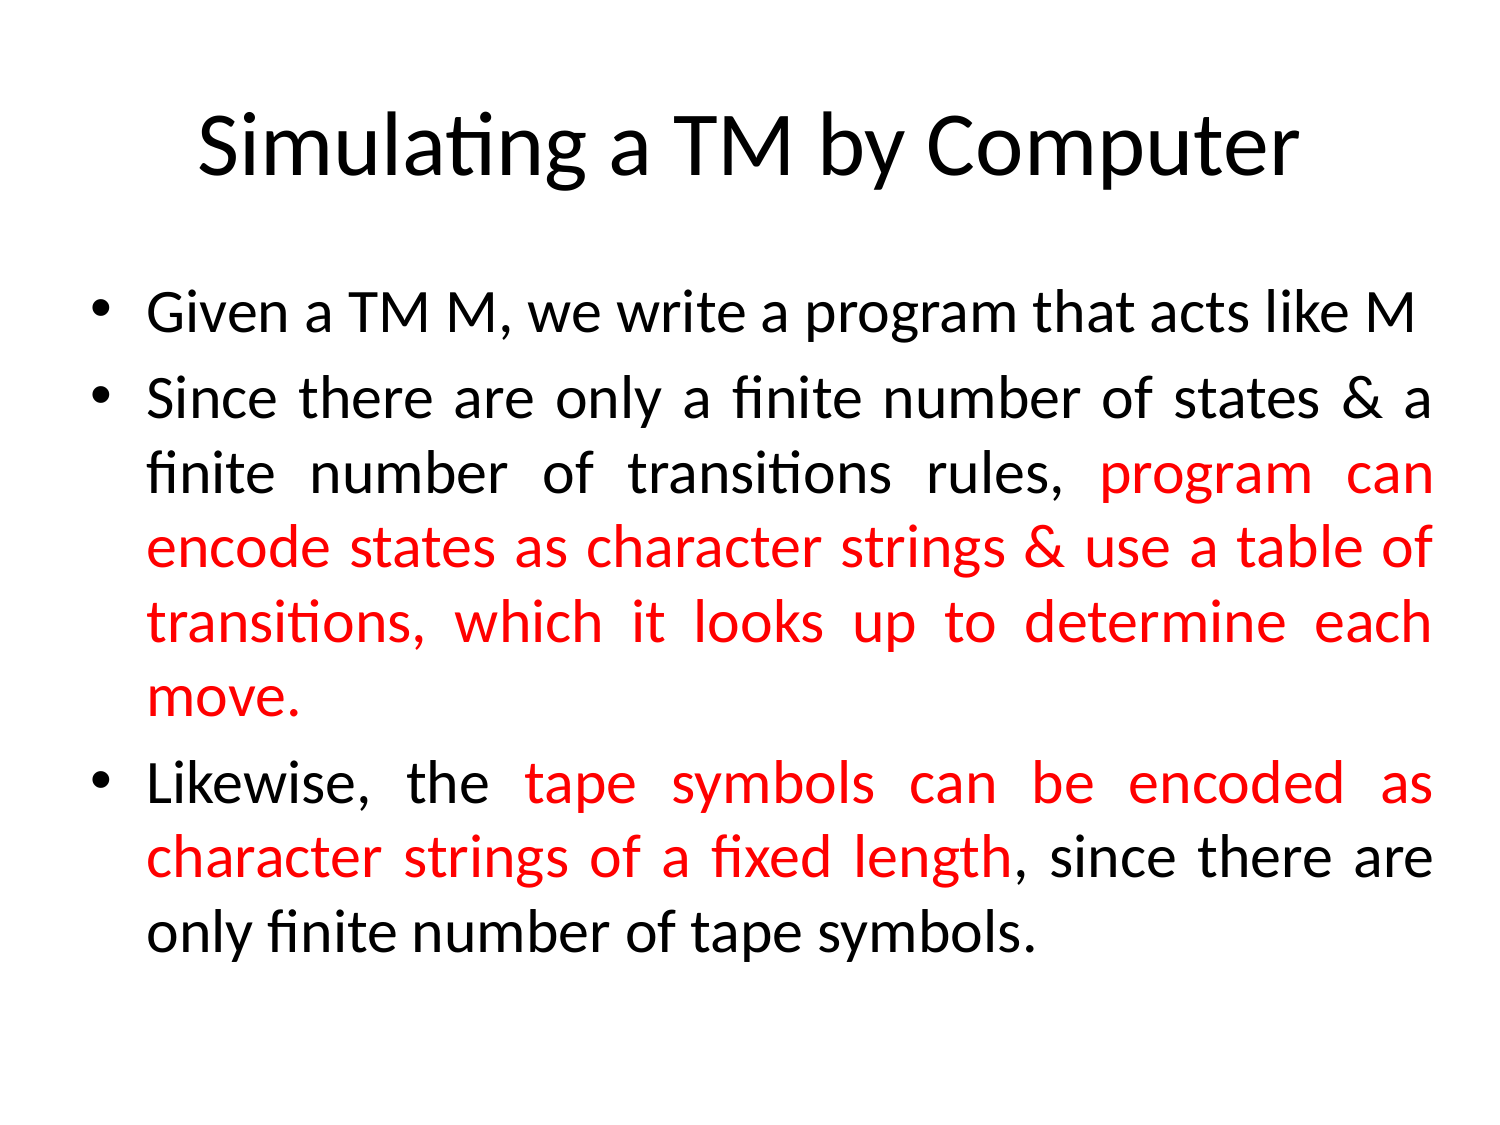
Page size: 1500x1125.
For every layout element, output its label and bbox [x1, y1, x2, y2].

title [75, 45, 1425, 233]
list [75, 262, 1450, 1005]
